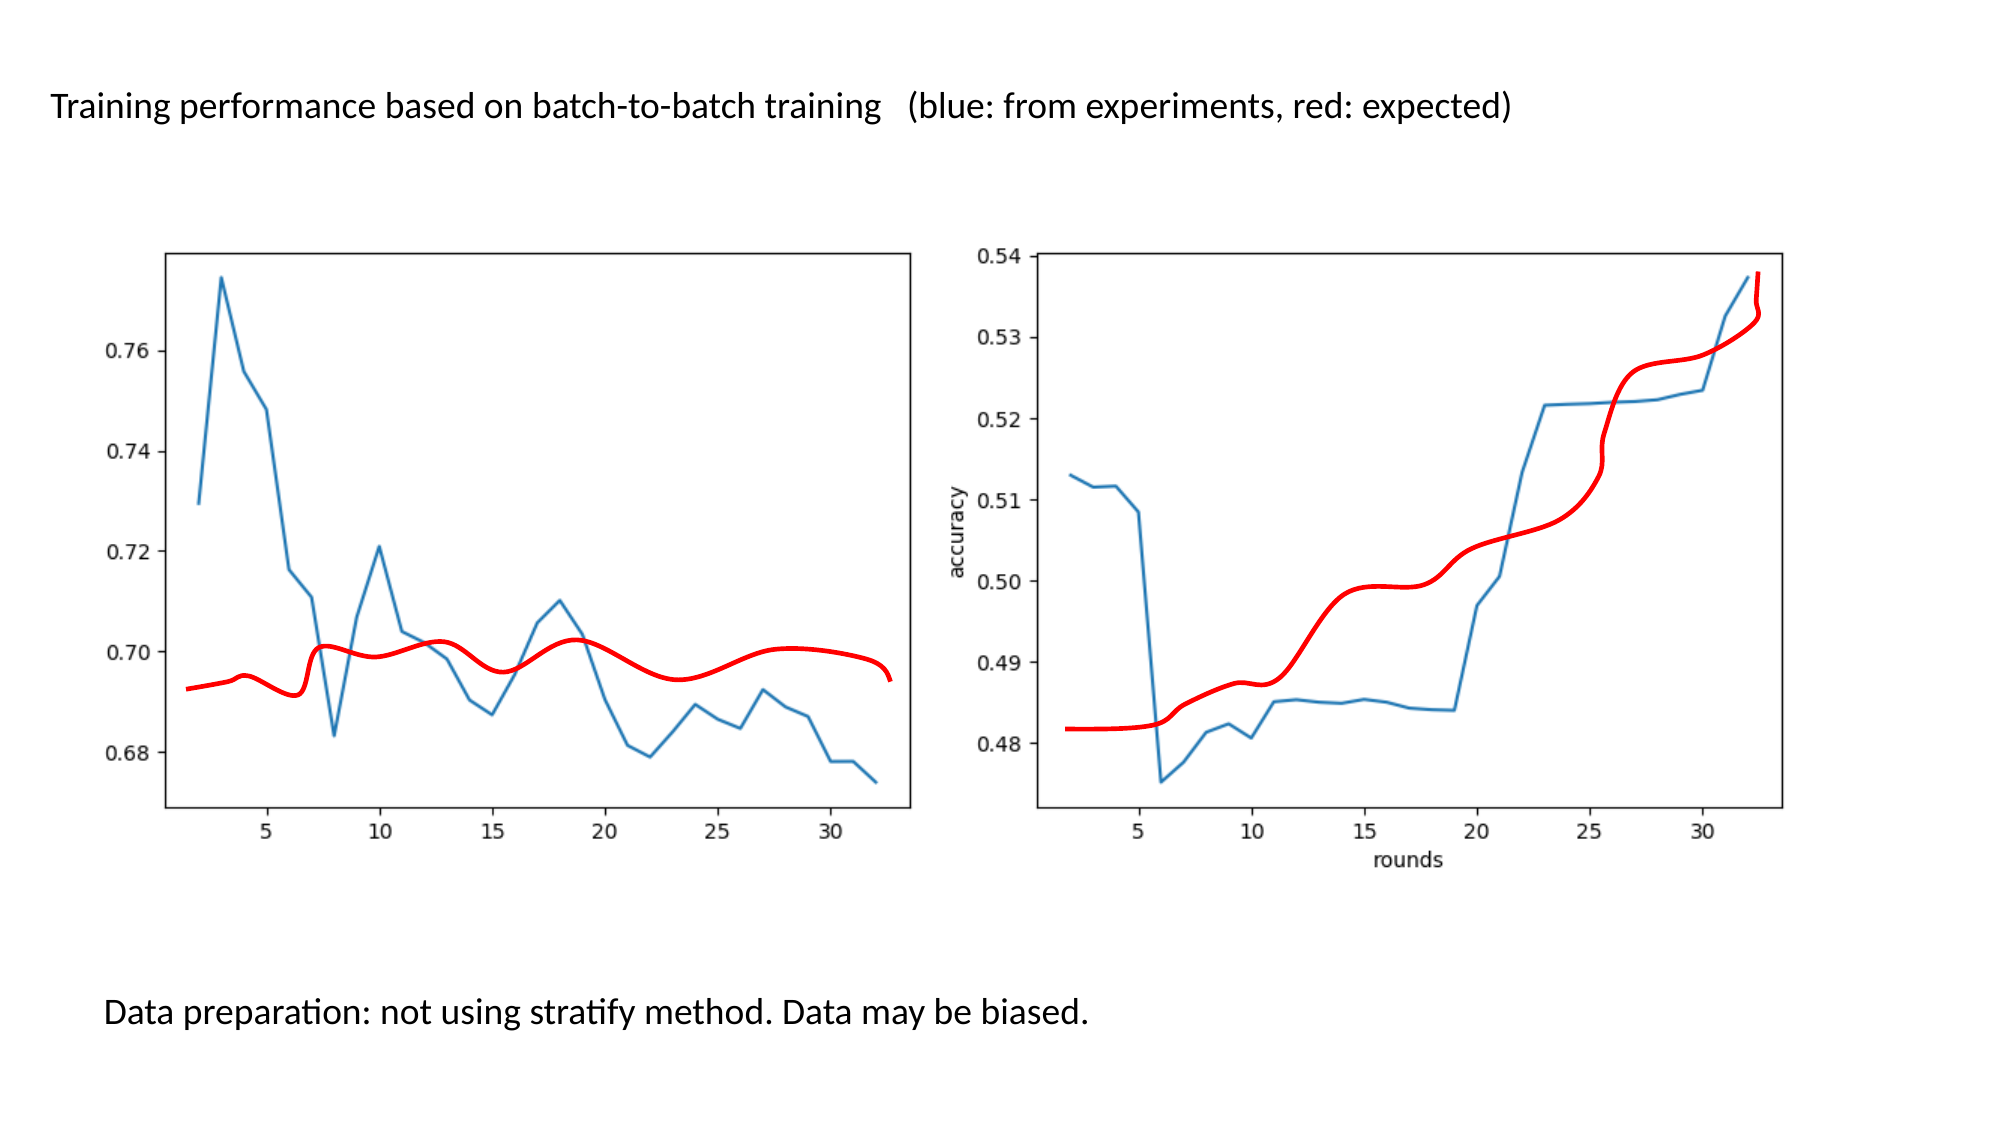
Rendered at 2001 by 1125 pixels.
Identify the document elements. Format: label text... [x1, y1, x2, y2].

text_box Data preparation: not using stratify method. Data may be biased. [89, 979, 1901, 1040]
picture [45, 166, 1878, 887]
text_box Training performance based on batch-to-batch training (blue: from experiments, red: expected) [35, 73, 1530, 134]
